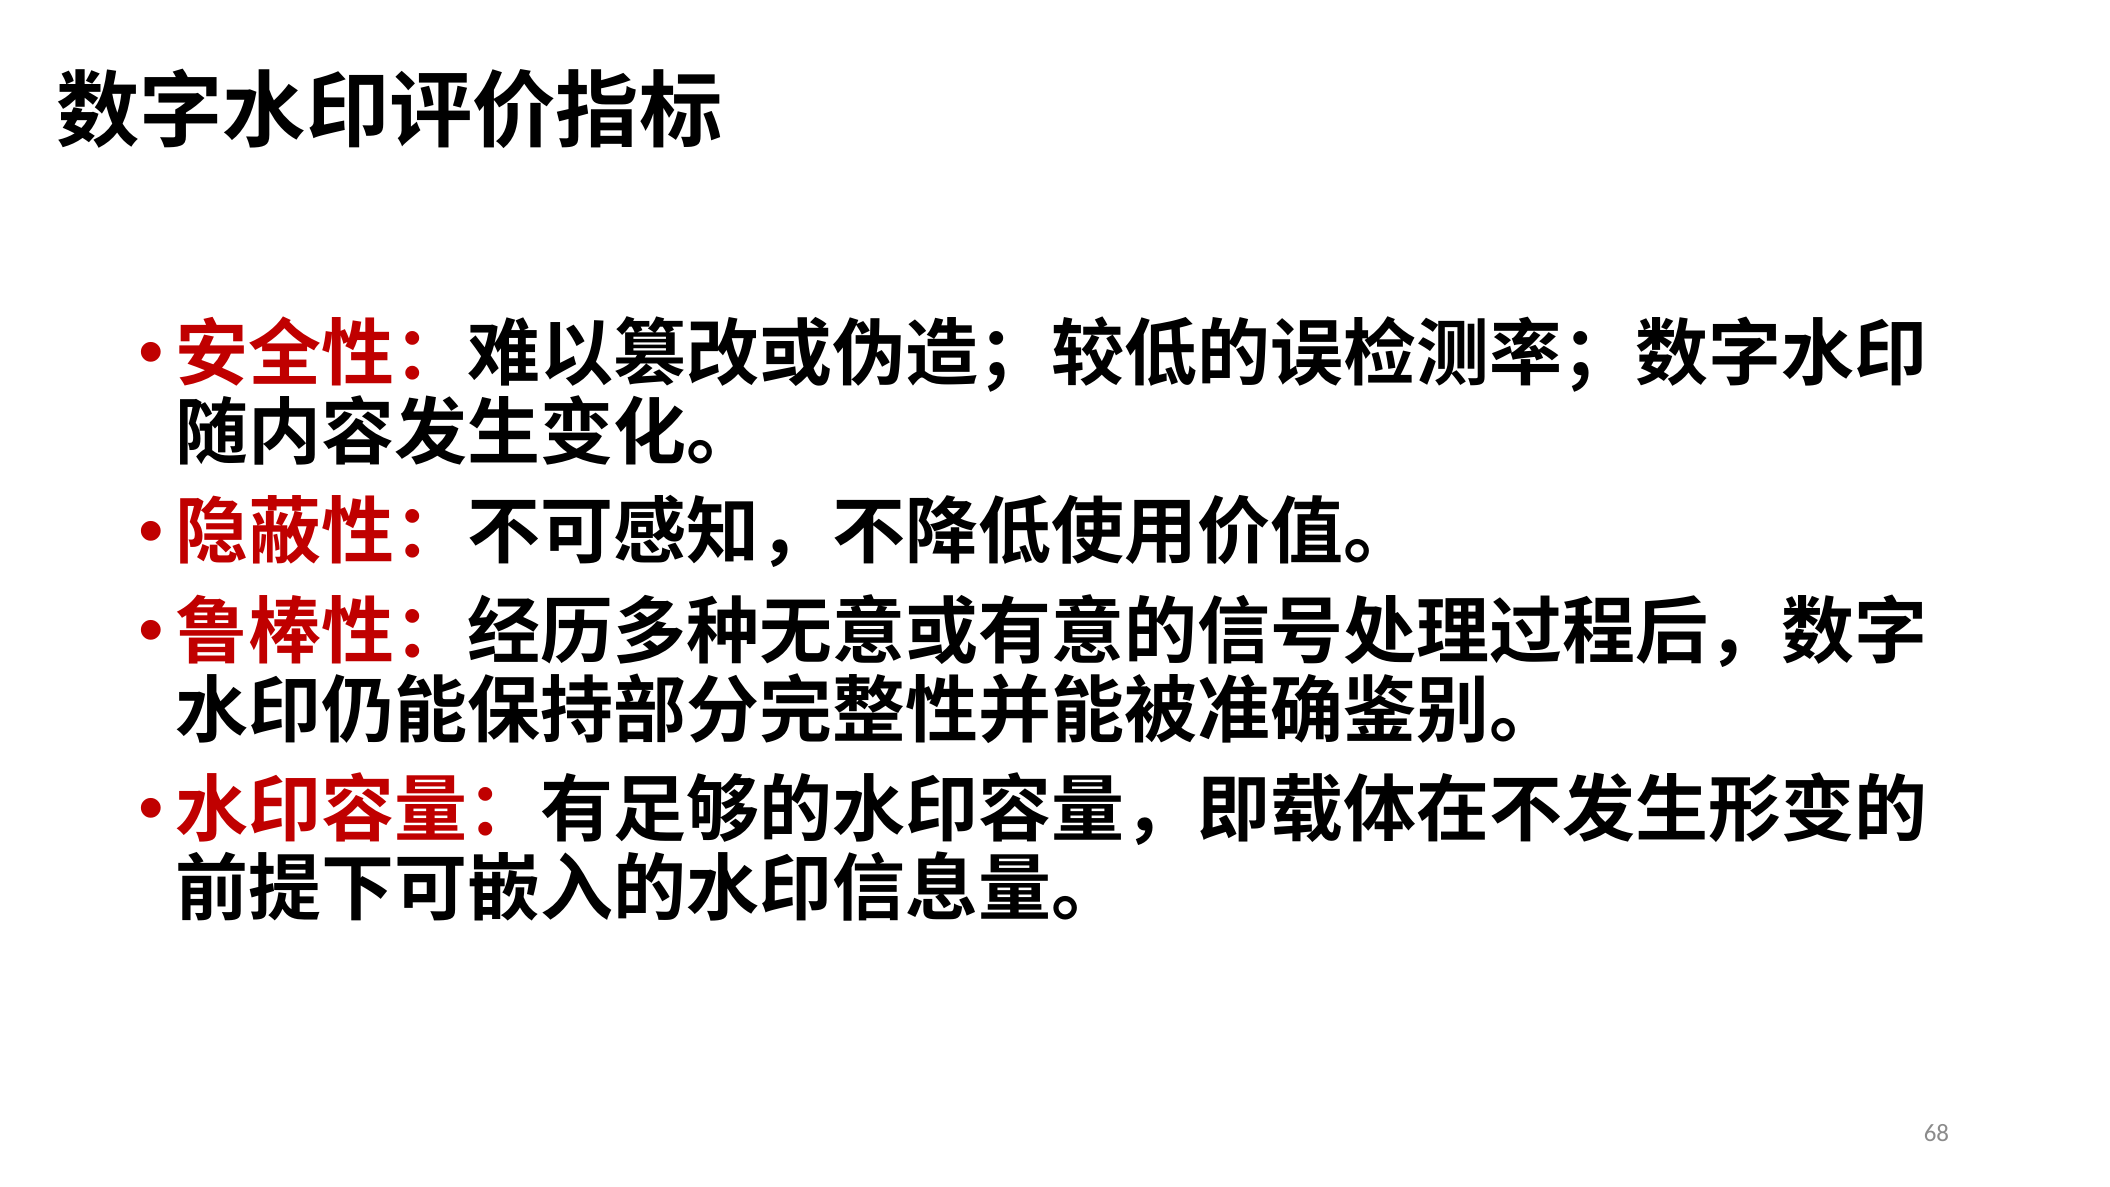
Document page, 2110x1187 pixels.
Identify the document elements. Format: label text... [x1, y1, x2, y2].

list 安全性：难以篡改或伪造；较低的误检测率；数字水印随内容发生变化。 隐蔽性：不可感知，不降低使用价值。 鲁棒性：经历多种无意或有意的信号处理过程后，数字水印仍能保持部分完整性并能被准确鉴别。 水印容量：有足够的水印容量，即载体在不发生形变的前提下可嵌入的水印信息量。 [123, 308, 2004, 1095]
title 数字水印评价指标 [41, 41, 1600, 192]
slide_number 68 [1489, 1099, 1965, 1163]
